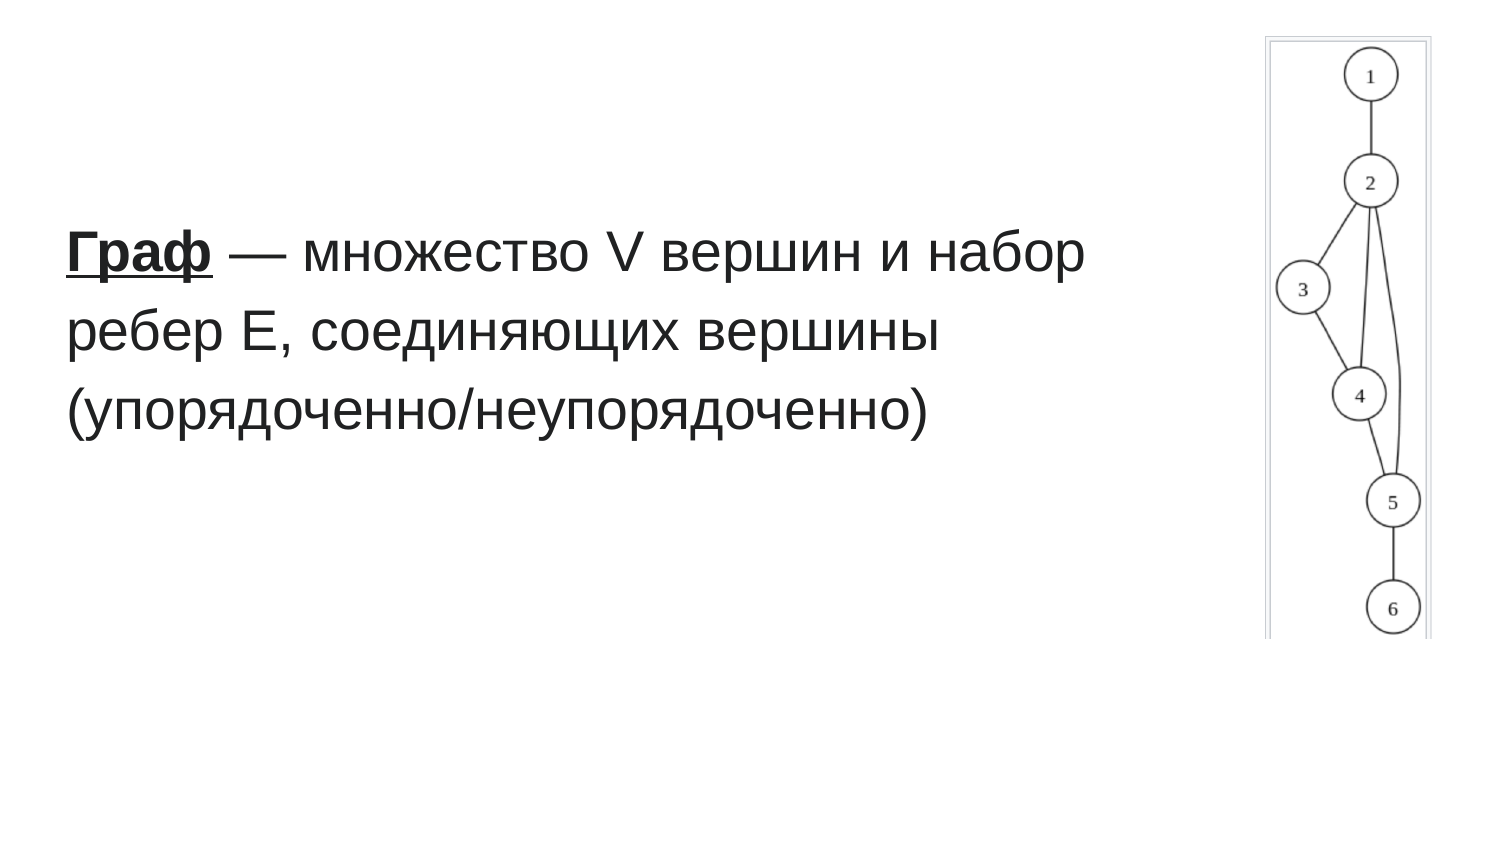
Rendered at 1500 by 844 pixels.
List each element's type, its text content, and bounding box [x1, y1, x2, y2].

list Граф — множество V вершин и набор ребер Е, соединяющих вершины (упорядоченно/неупорядоченно) [51, 189, 1204, 750]
picture [1247, 32, 1450, 639]
